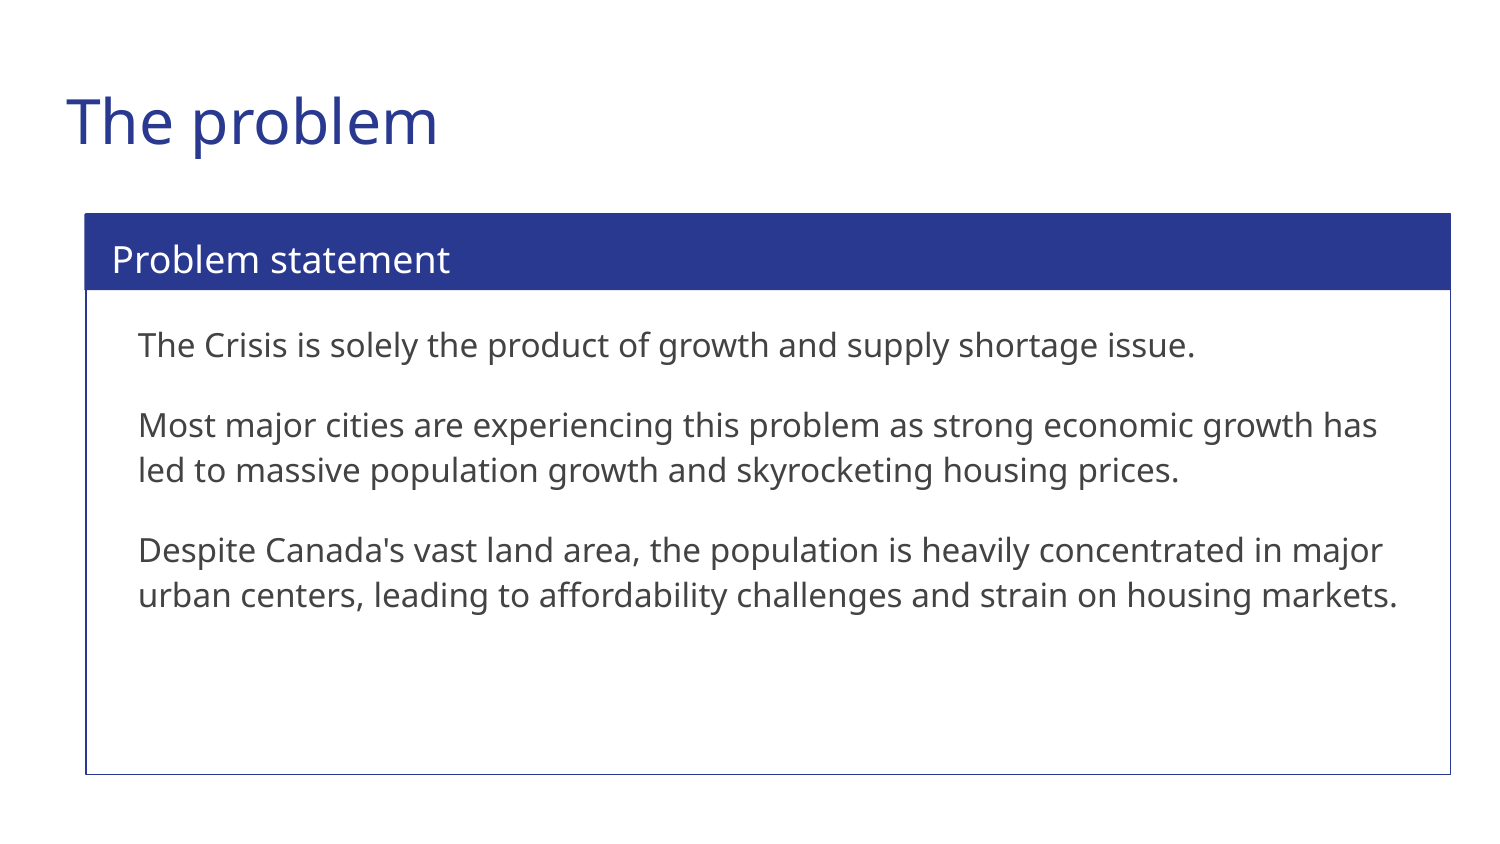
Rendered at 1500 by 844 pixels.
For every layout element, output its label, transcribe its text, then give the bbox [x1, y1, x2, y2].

title The problem [51, 67, 1449, 167]
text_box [84, 213, 1452, 775]
